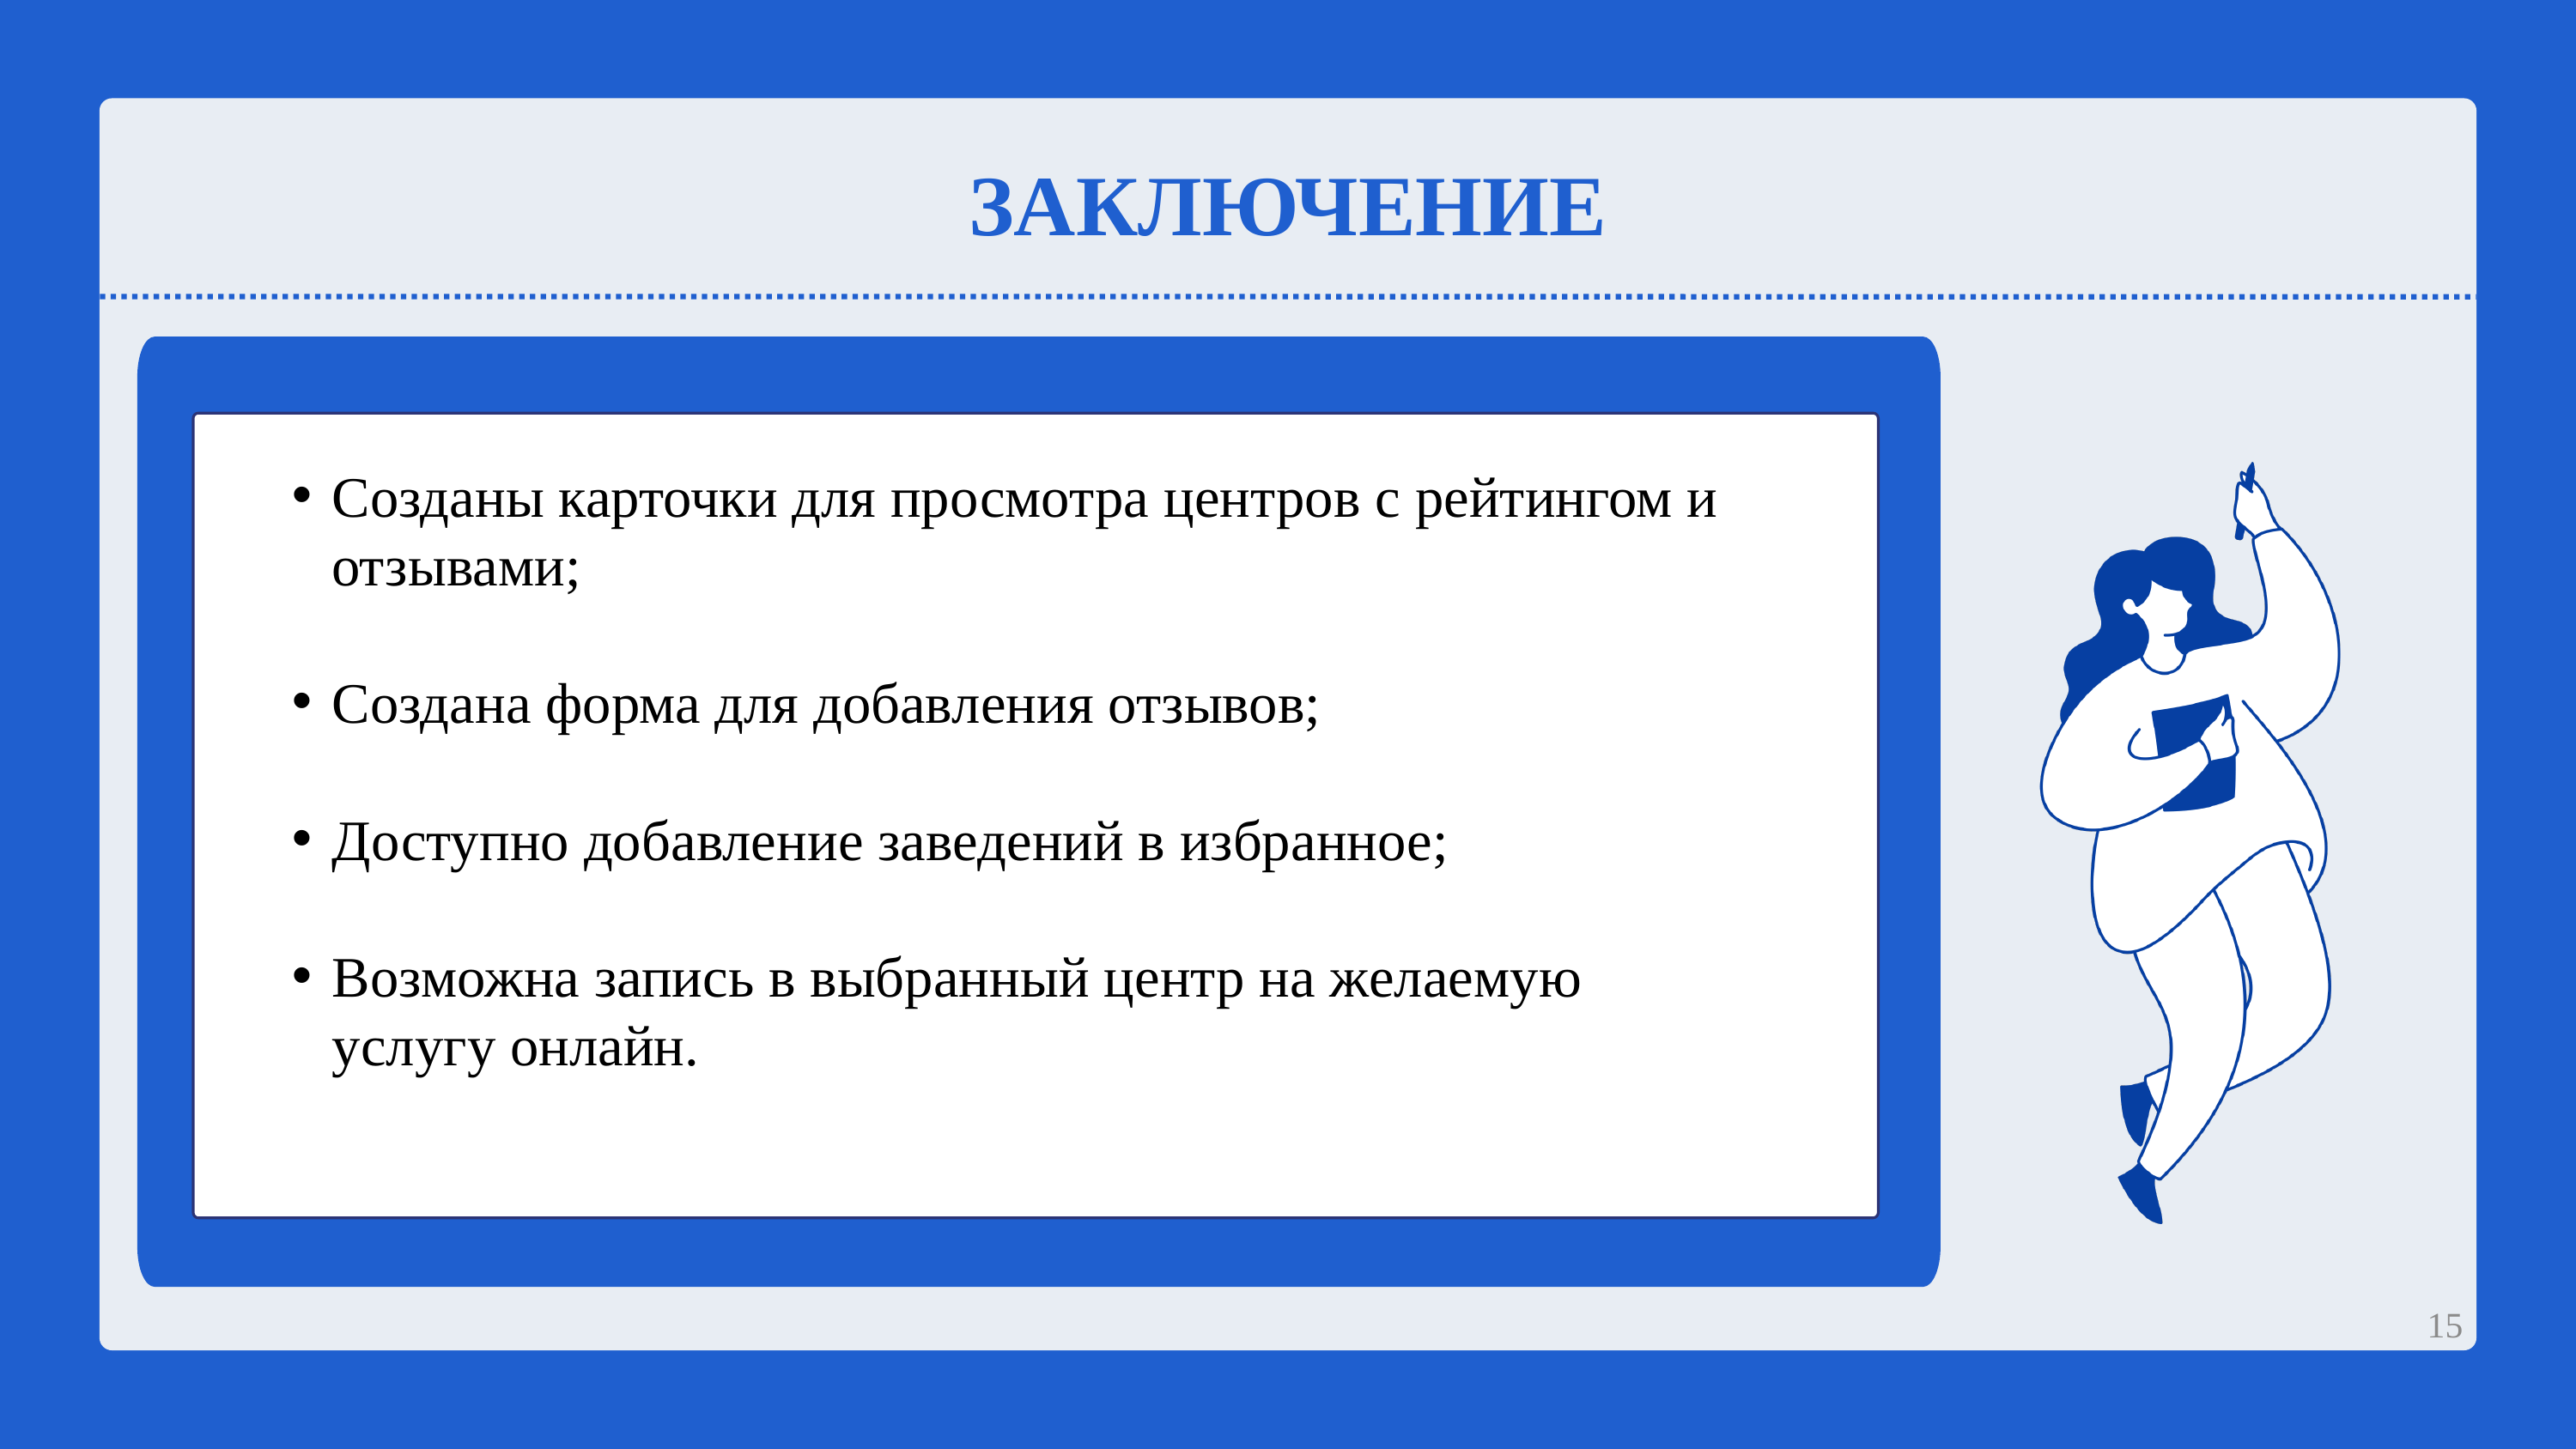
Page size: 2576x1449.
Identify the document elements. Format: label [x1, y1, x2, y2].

text_box [192, 412, 1879, 1218]
text_box [137, 336, 1941, 1288]
text_box [99, 98, 2477, 1351]
